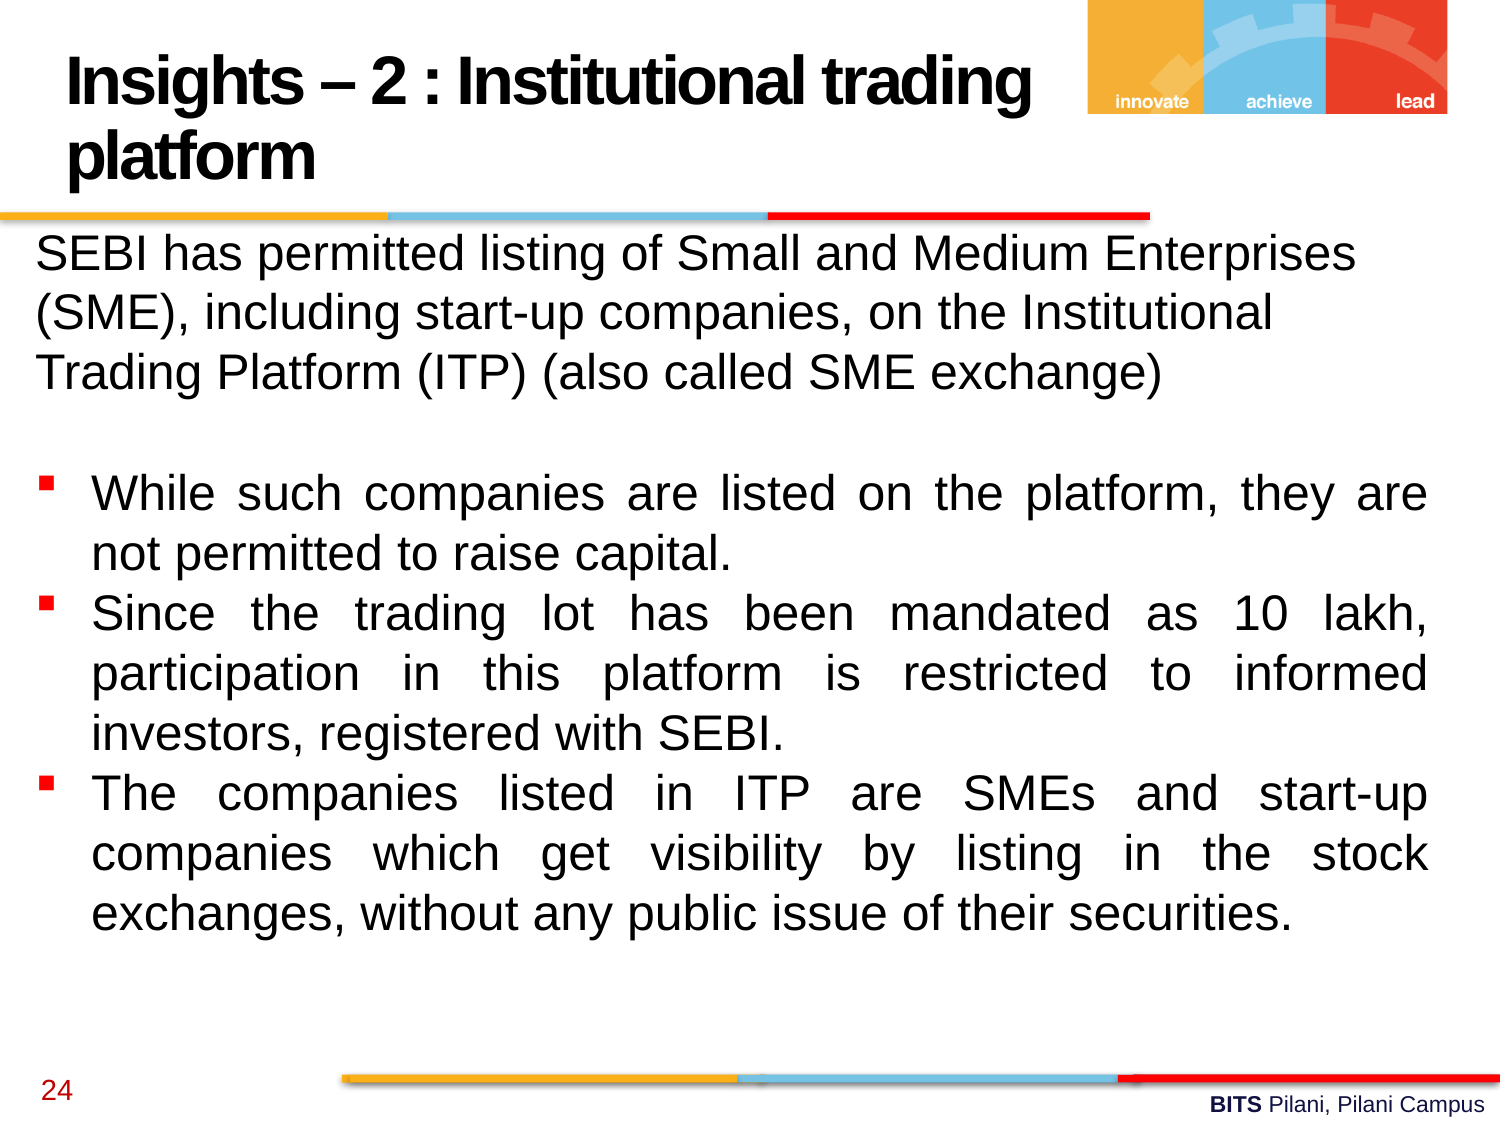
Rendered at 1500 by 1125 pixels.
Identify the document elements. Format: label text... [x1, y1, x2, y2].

slide_number 24 [25, 1059, 376, 1119]
text_box Insights – 2 : Institutional trading platform [49, 24, 1088, 212]
text_box SEBI has permitted listing of Small and Medium Enterprises (SME), including start-up companies, on the Institutional Trading Platform (ITP) (also called SME exchange) While such companies are listed on the platform, they are not permitted to raise capital. Since the trading lot has been mandated as 10 lakh, participation in this platform is restricted to informed investors, registered with SEBI. The companies listed in ITP are SMEs and start-up companies which get visibility by listing in the stock exchanges, without any public issue of their securities. [19, 212, 1445, 948]
picture [1087, 0, 1448, 114]
